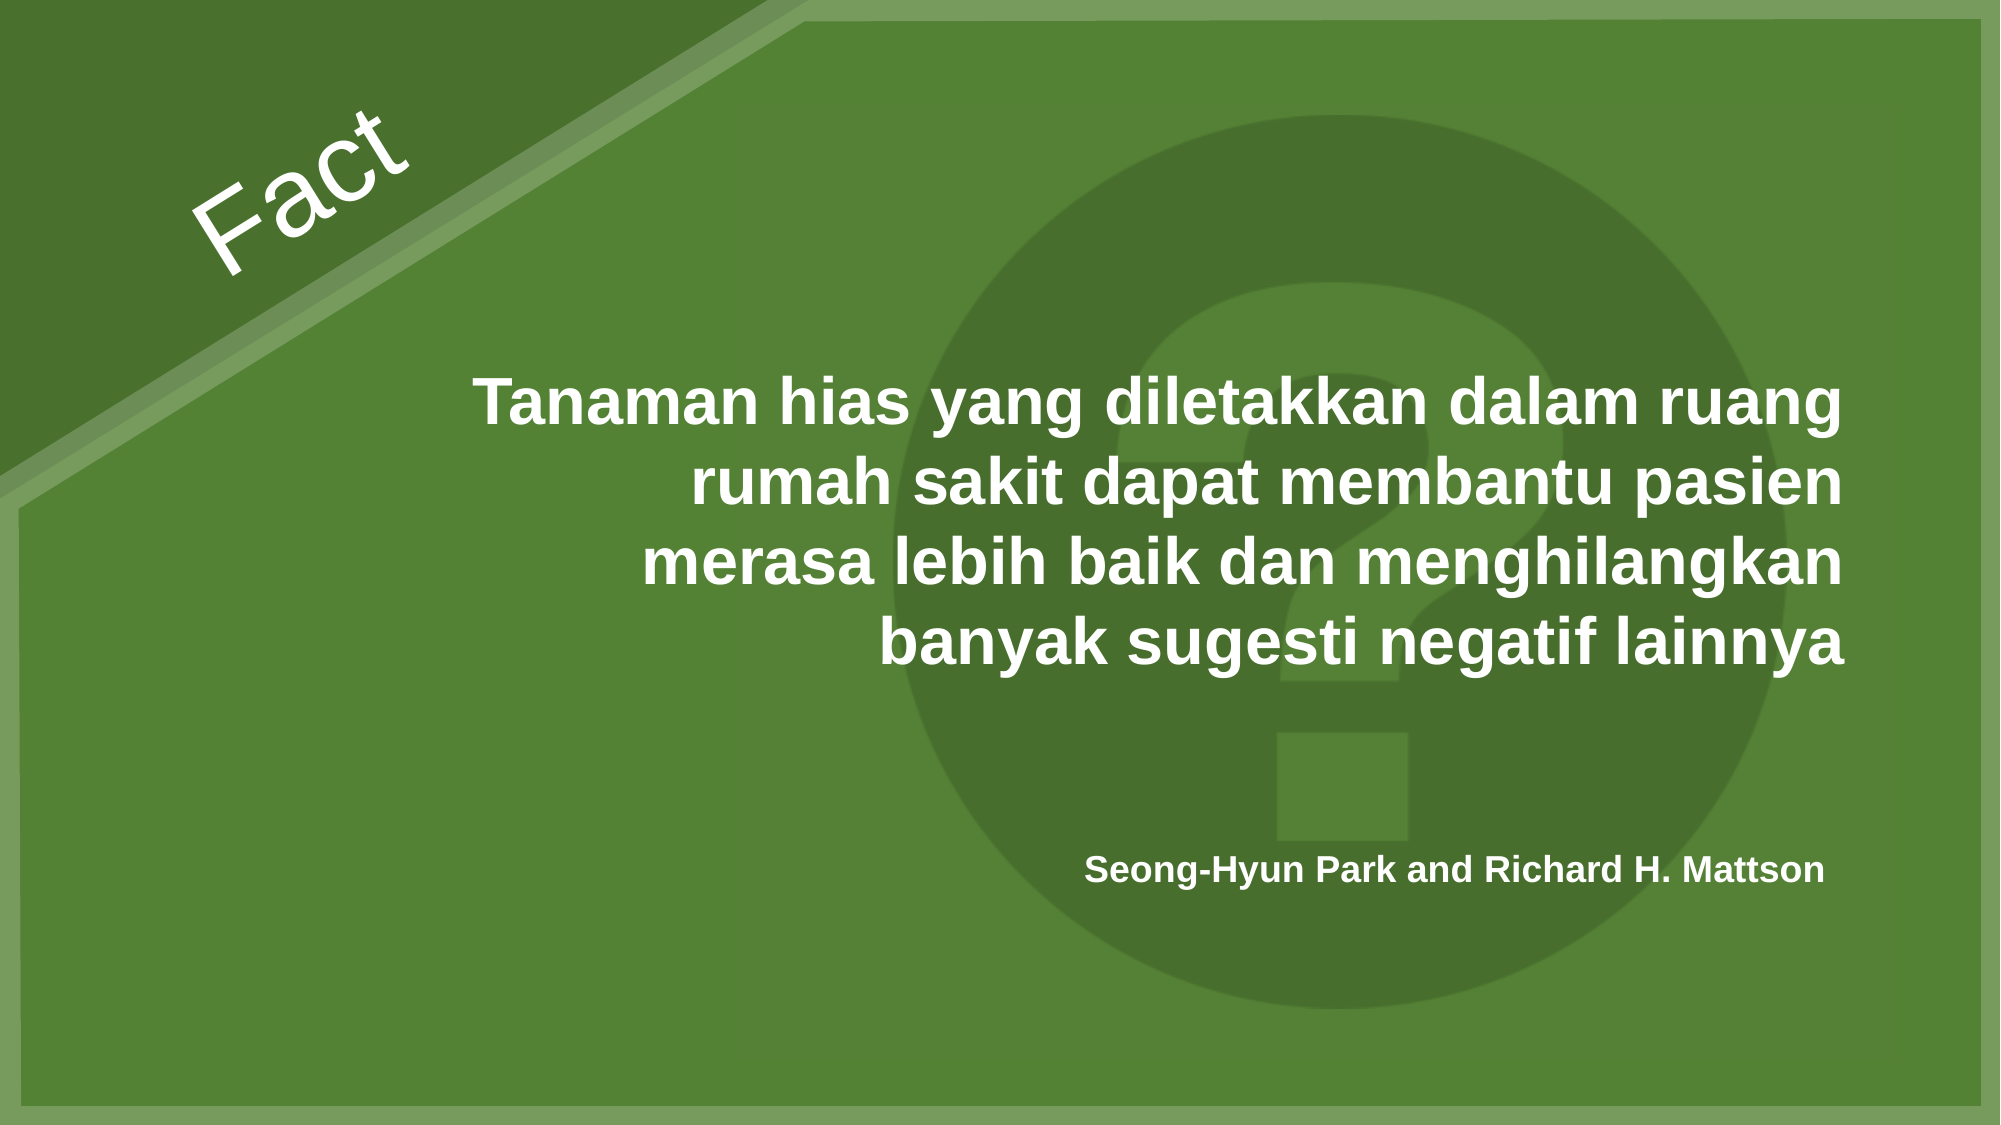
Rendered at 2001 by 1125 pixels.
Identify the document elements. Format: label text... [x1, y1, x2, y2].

text_box [0, 0, 2000, 1125]
text_box [0, 0, 809, 497]
text_box Seong-Hyun Park and Richard H. Mattson [1791, 837, 1841, 935]
text_box Fact [0, 0, 759, 474]
text_box Tanaman hias yang diletakkan dalam ruang rumah sakit dapat membantu pasien merasa lebih baik dan menghilangkan banyak sugesti negatif lainnya [1791, 350, 1860, 765]
text_box Tanaman hias yang diletakkan dalam ruang rumah sakit dapat membantu pasien merasa lebih baik dan menghilangkan banyak sugesti negatif lainnya [434, 350, 888, 765]
picture [893, 115, 1787, 1010]
